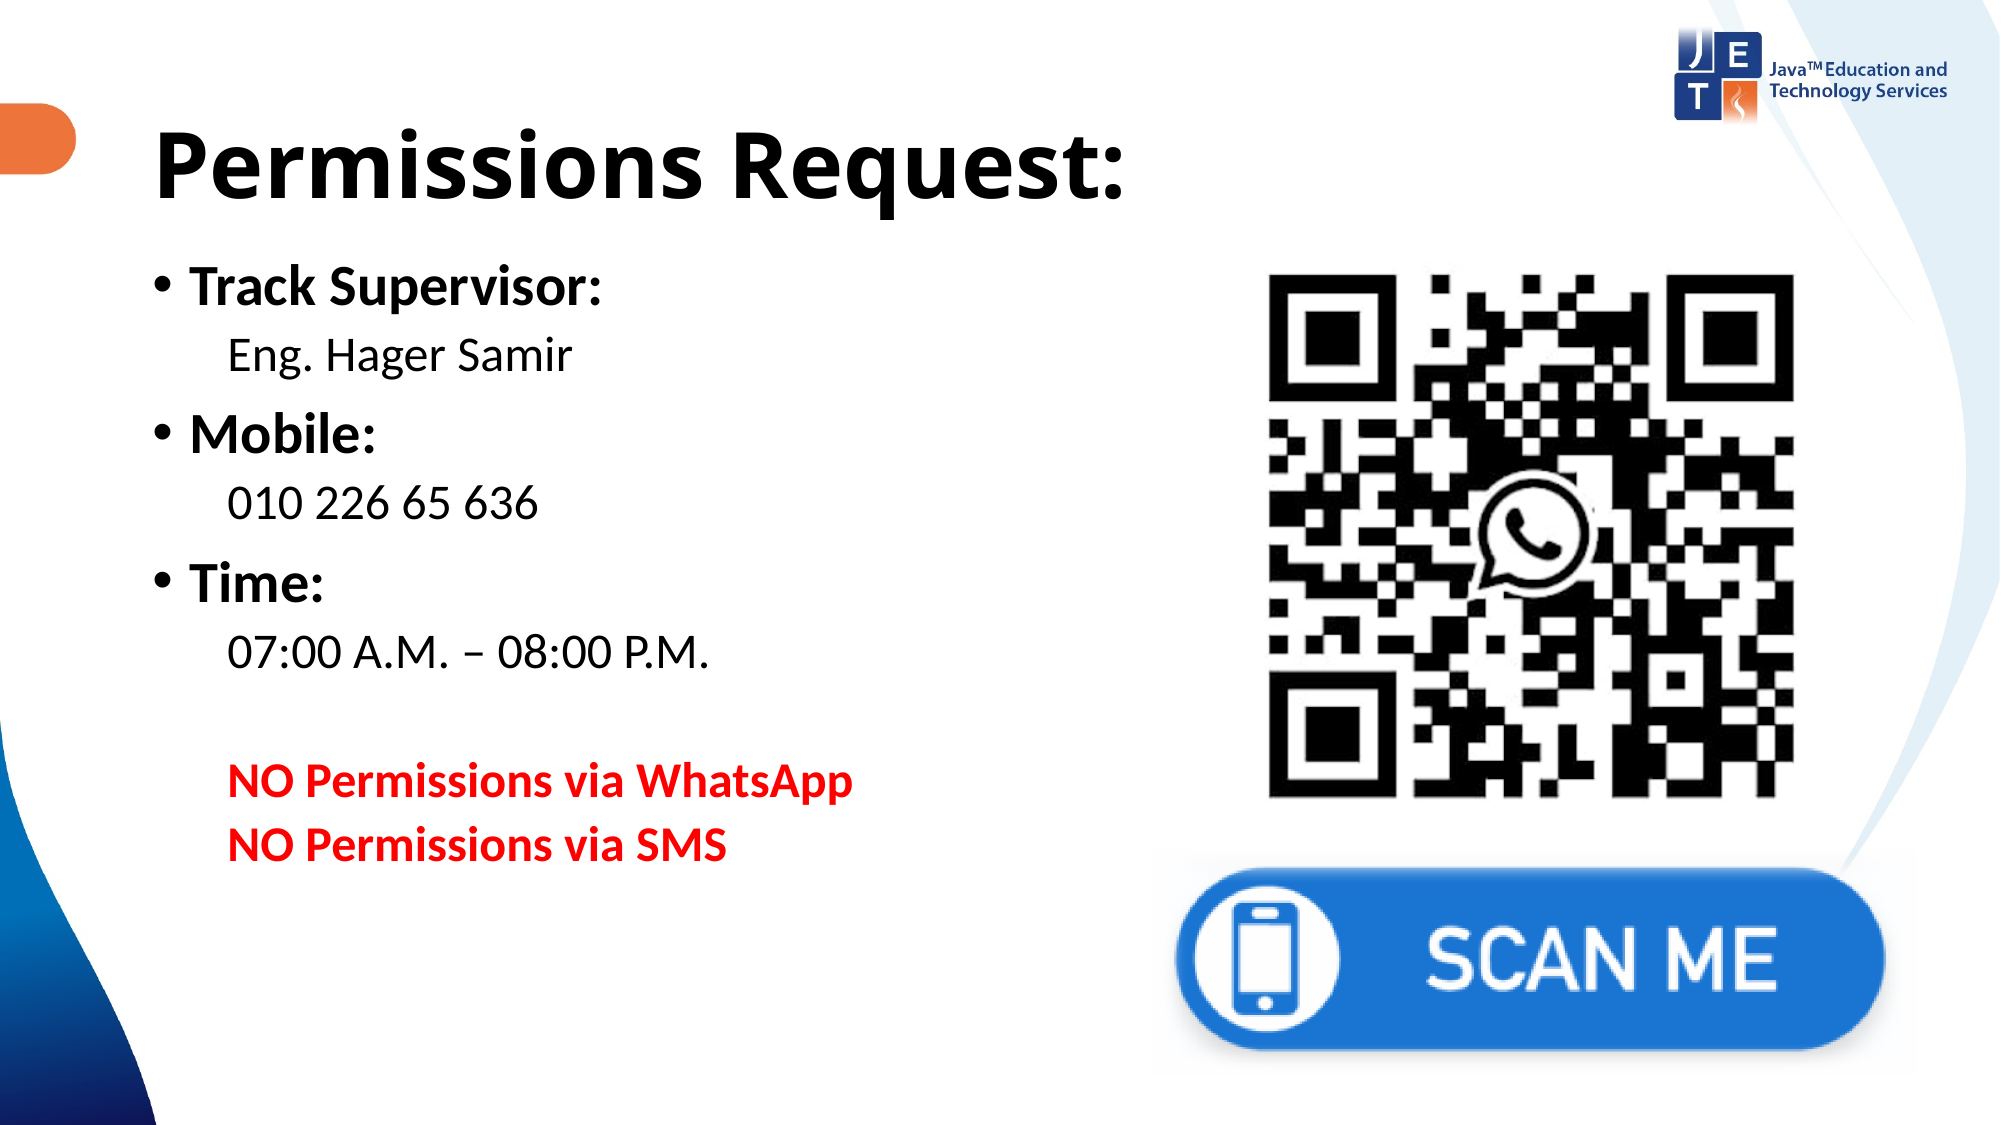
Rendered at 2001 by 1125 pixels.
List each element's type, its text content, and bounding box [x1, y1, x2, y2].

list Track Supervisor: Eng. Hager Samir Mobile: 010 226 65 636 Time: 07:00 A.M. – 08:00 P.M. NO Permissions via WhatsApp NO Permissions via SMS [137, 247, 1000, 962]
picture [0, 0, 2000, 1125]
title Permissions Request: [137, 59, 1863, 278]
